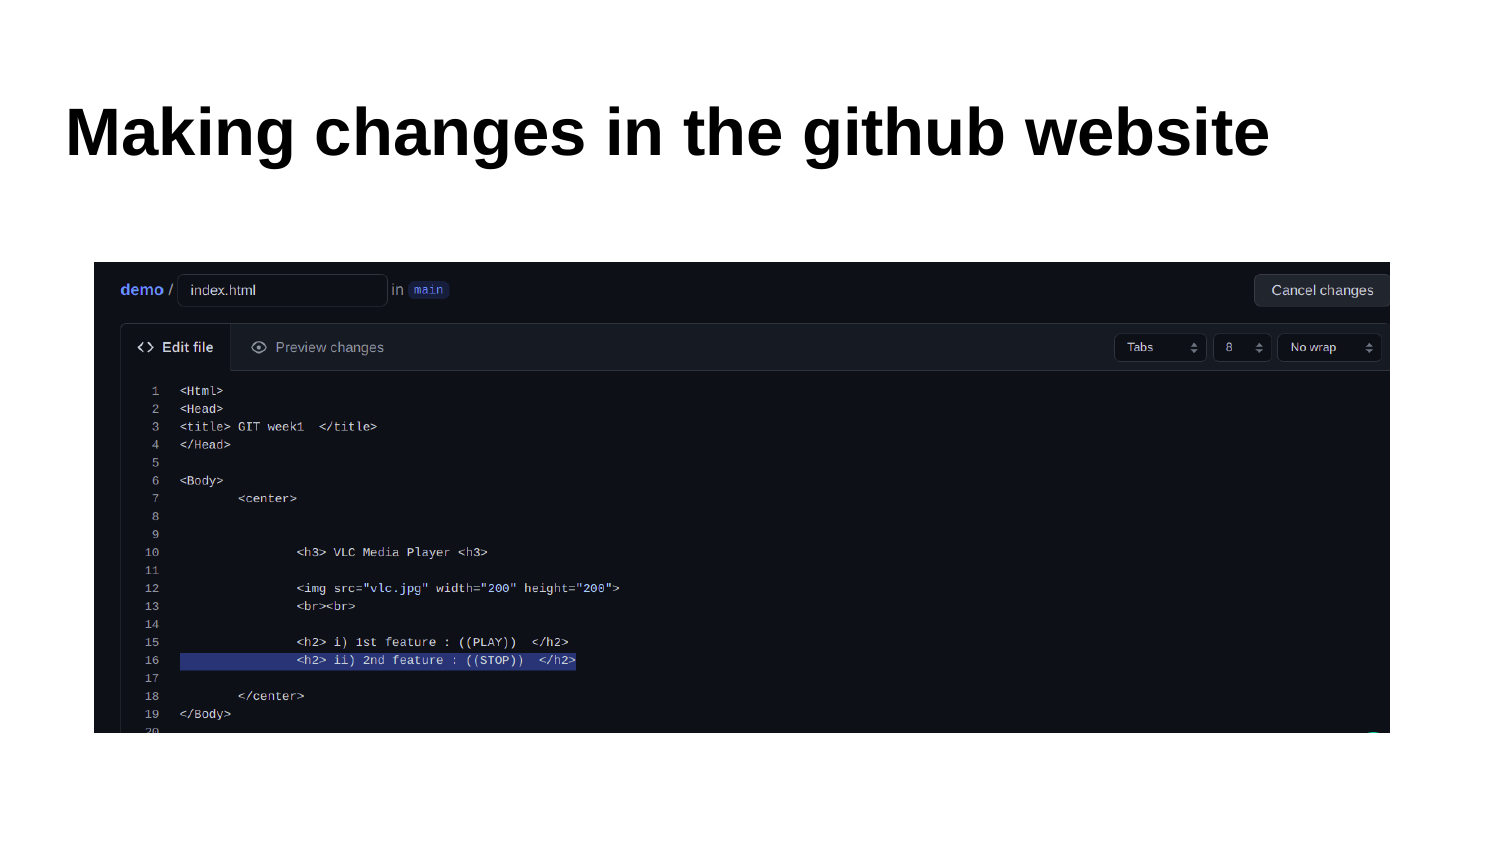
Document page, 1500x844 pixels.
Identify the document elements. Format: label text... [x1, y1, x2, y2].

text_box Making changes in the github website [51, 72, 1449, 167]
picture [93, 262, 1390, 734]
